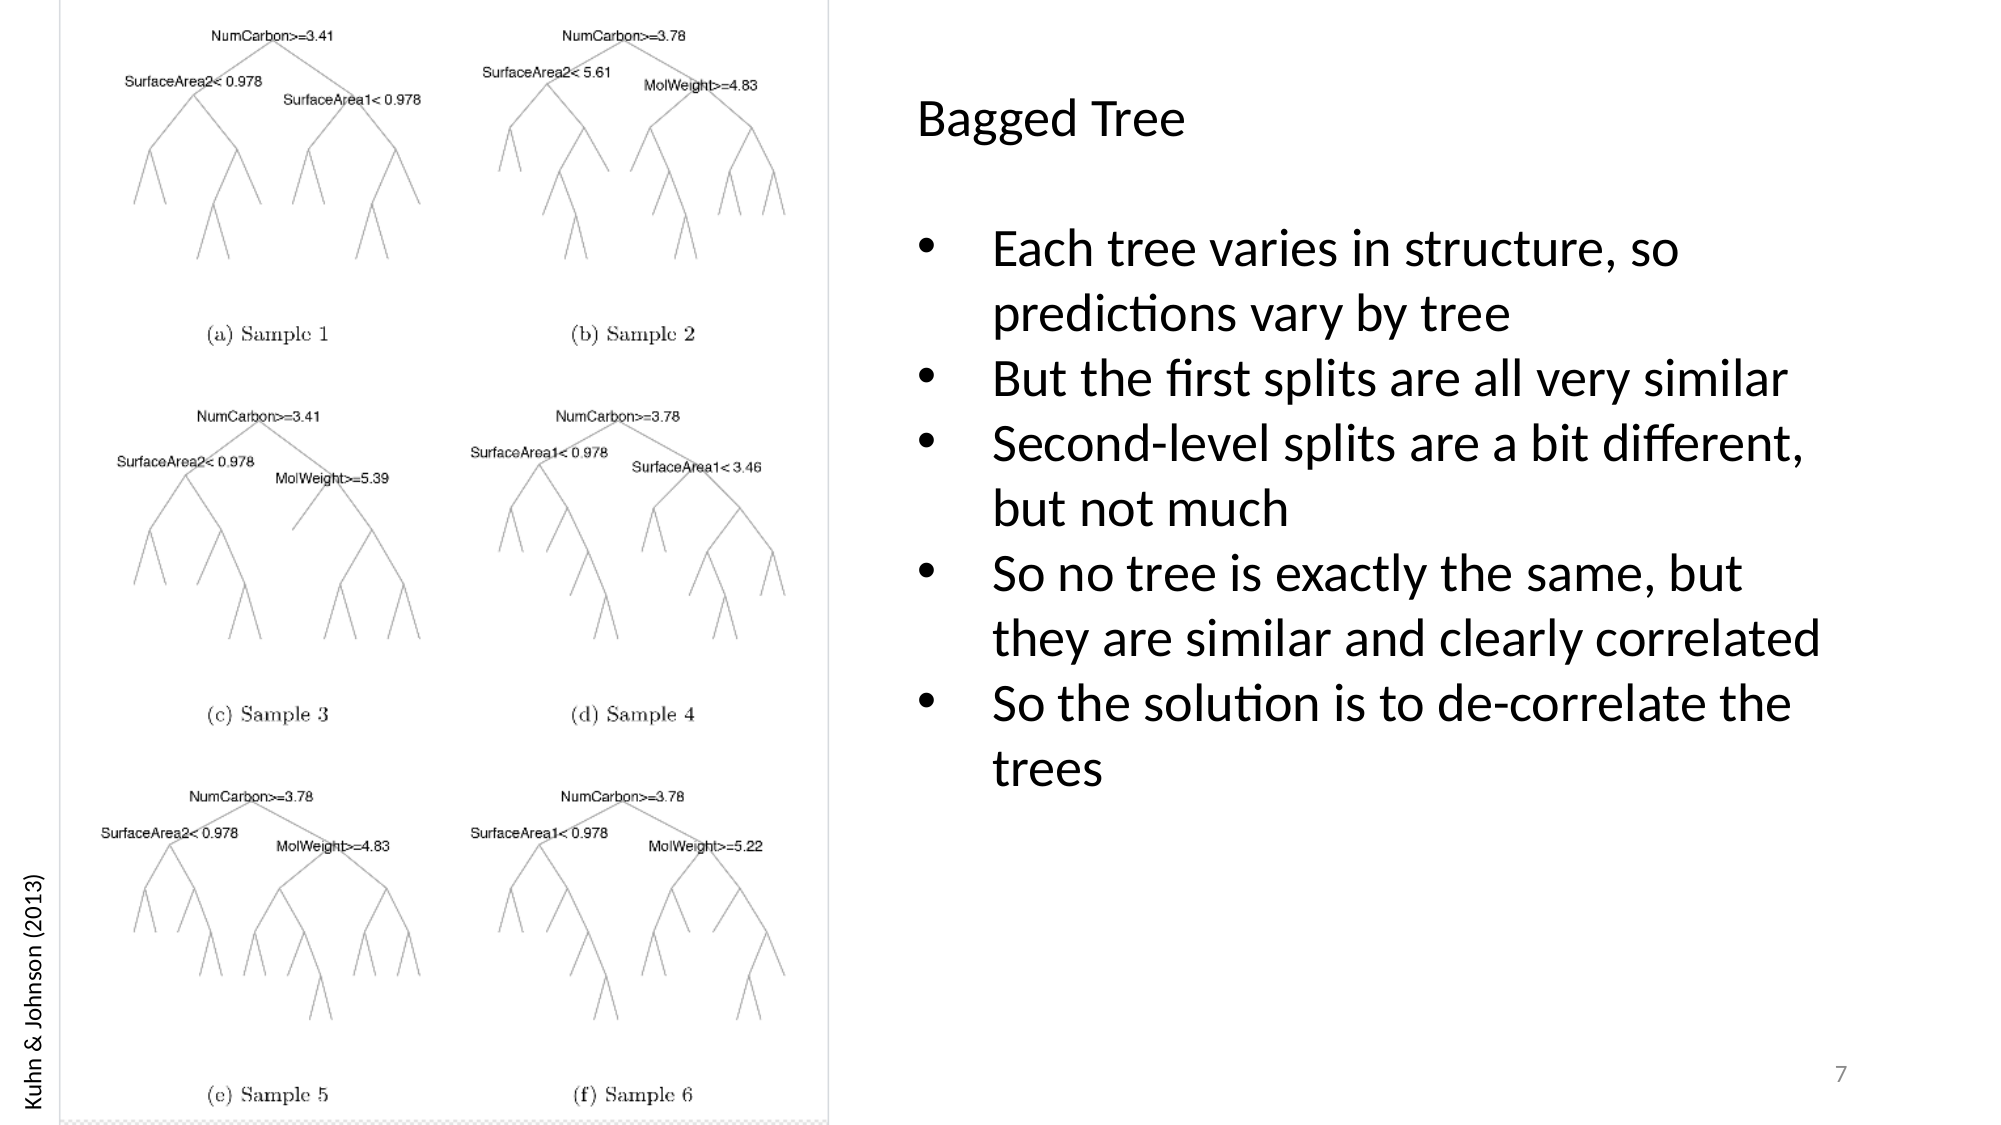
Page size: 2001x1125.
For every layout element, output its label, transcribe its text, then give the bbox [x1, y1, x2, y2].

slide_number 7 [1412, 1042, 1863, 1103]
text_box Kuhn & Johnson (2013) [8, 719, 54, 1125]
text_box Bagged Tree Each tree varies in structure, so predictions vary by tree But the first splits are all very similar Second-level splits are a bit different, but not much So no tree is exactly the same, but they are similar and clearly correlated So the solution is to de-correlate the trees [902, 74, 1863, 870]
picture [54, 0, 837, 1125]
